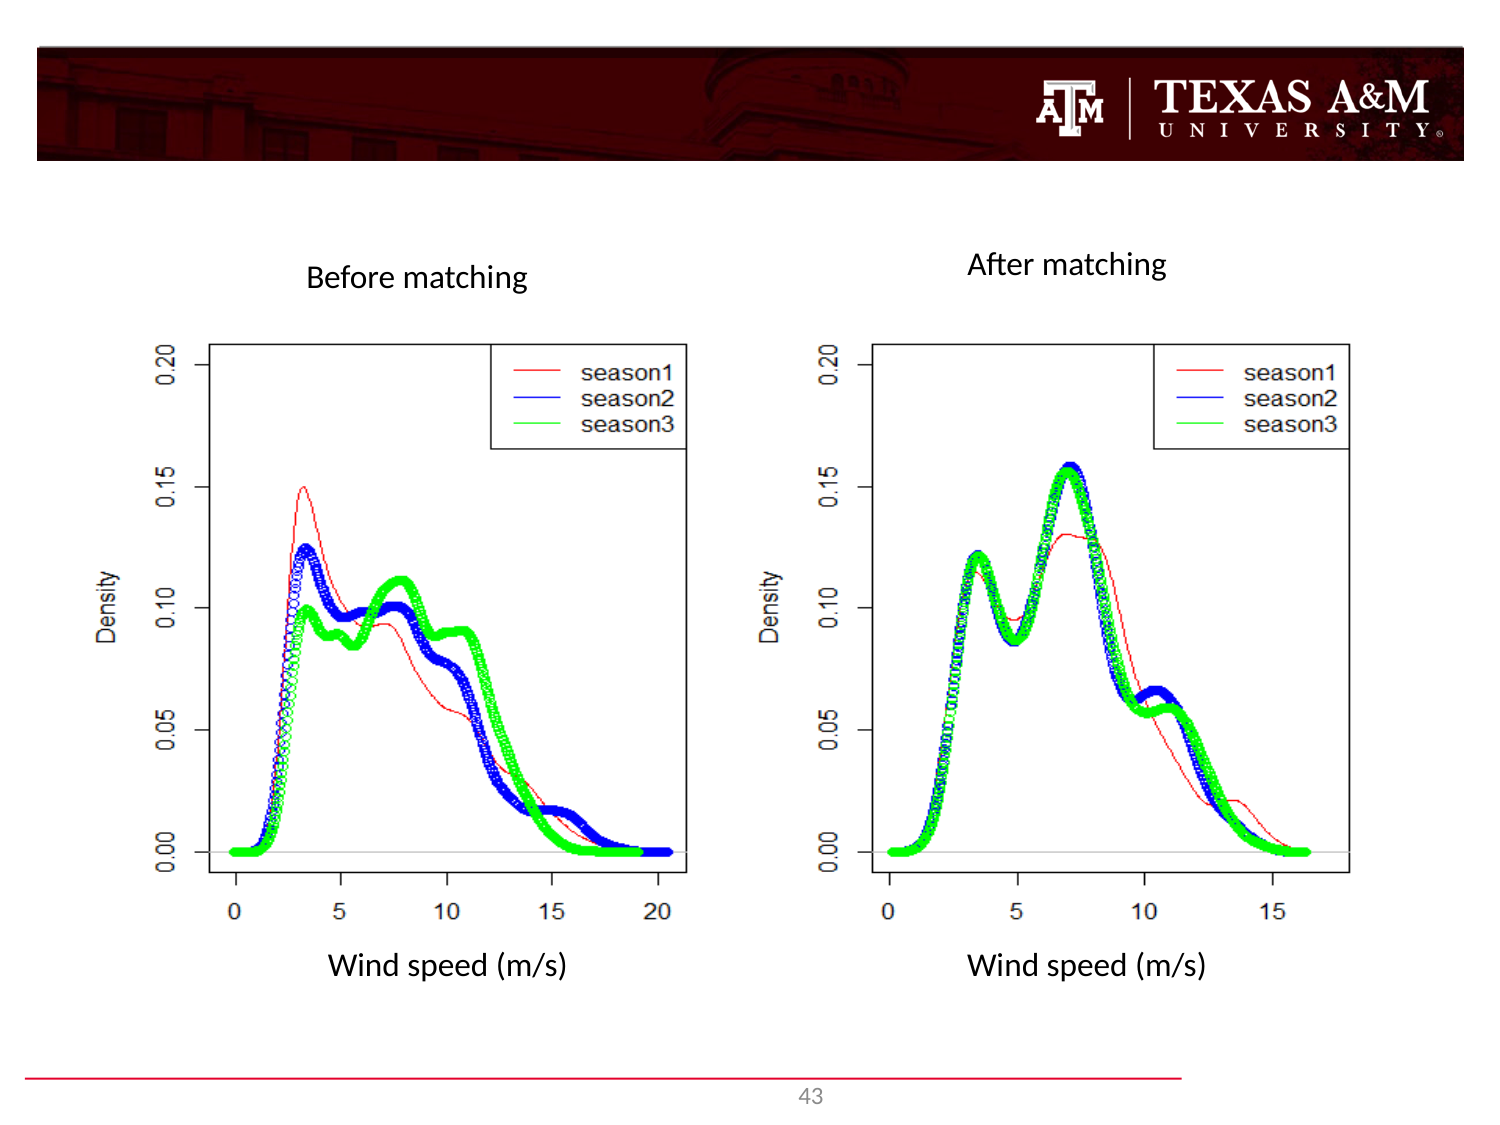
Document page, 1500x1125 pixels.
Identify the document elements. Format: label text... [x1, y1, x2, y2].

text_box Wind speed (m/s) [952, 947, 1223, 991]
text_box Before matching [291, 247, 543, 303]
text_box Wind speed (m/s) [313, 947, 583, 991]
text_box After matching [952, 234, 1183, 290]
slide_number 43 [488, 1065, 839, 1125]
picture [37, 45, 1464, 161]
picture [87, 322, 1413, 939]
